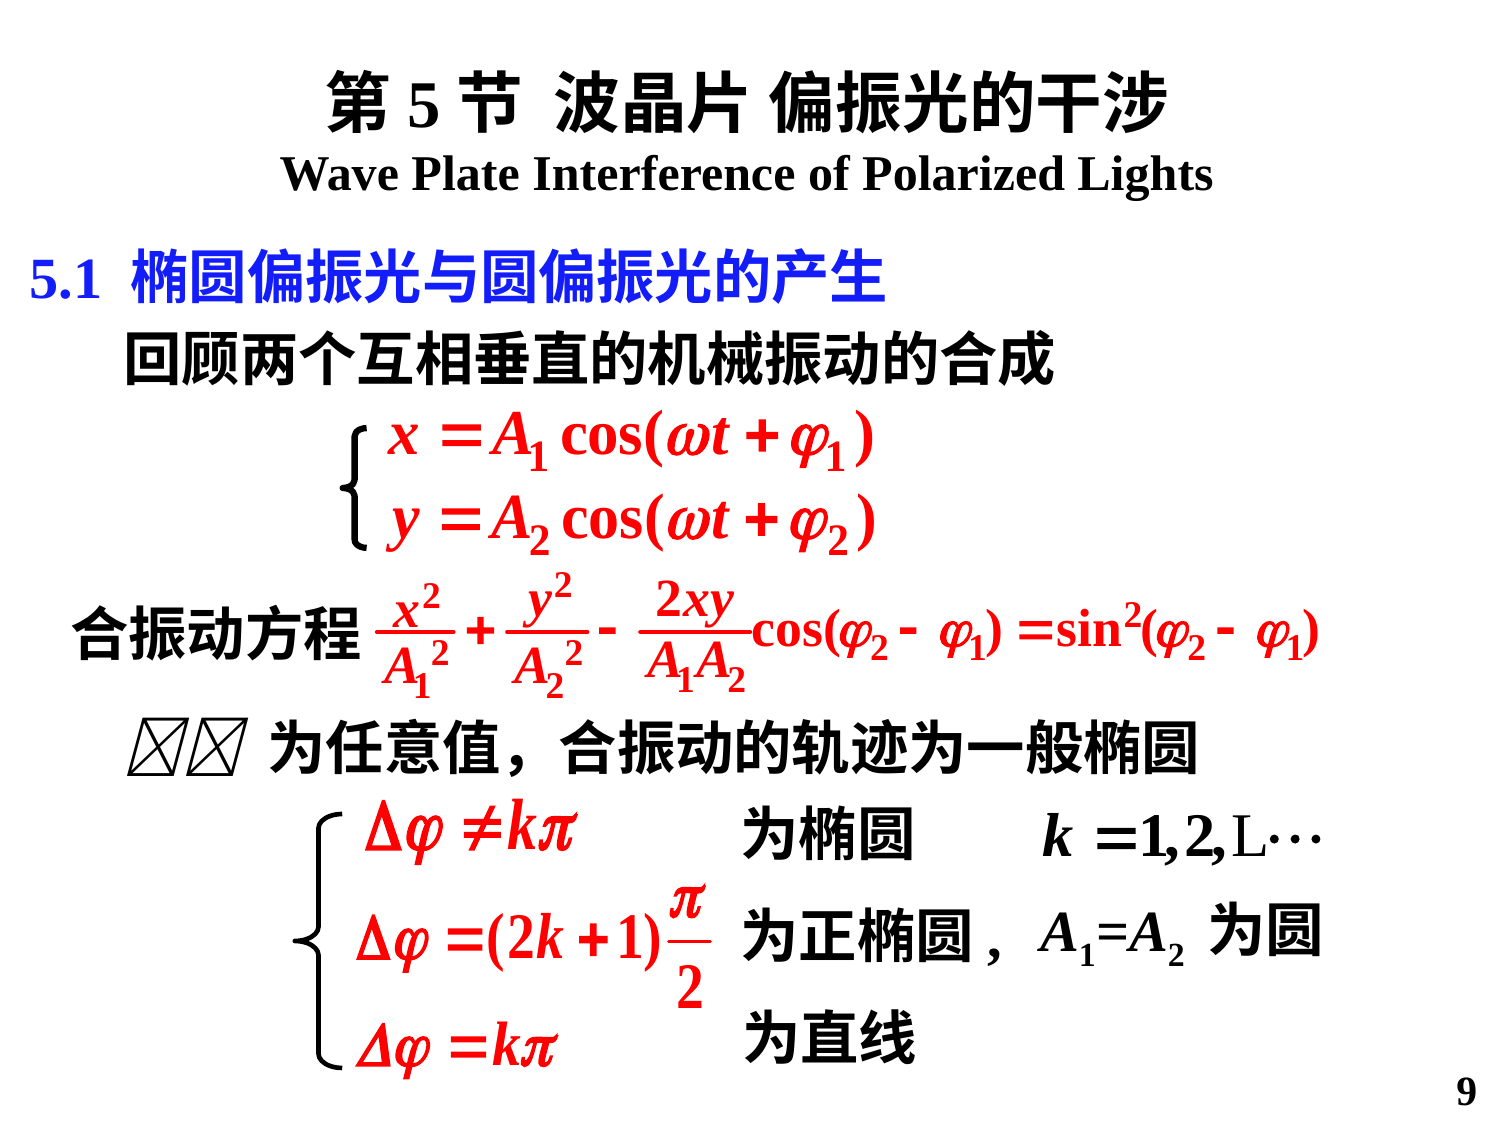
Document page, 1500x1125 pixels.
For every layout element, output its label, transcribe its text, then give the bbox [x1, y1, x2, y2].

text_box [294, 814, 343, 1068]
text_box A1=A2 为圆 [1025, 885, 1347, 981]
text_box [380, 481, 881, 562]
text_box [378, 397, 881, 479]
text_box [1038, 807, 1329, 877]
text_box 第5节 波晶片 偏振光的干涉 Wave Plate Interference of Polarized Lights [109, 53, 1385, 208]
text_box 为正椭圆, [725, 891, 1025, 977]
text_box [372, 563, 1323, 705]
text_box 9 [1433, 1056, 1500, 1122]
text_box 5.1 椭圆偏振光与圆偏振光的产生 [14, 233, 990, 318]
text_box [351, 1022, 565, 1084]
text_box  为任意值，合振动的轨迹为一般椭圆 [109, 704, 1234, 859]
text_box 合振动方程 [55, 589, 367, 675]
text_box [342, 428, 367, 548]
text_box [360, 791, 584, 871]
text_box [352, 858, 717, 1016]
text_box 回顾两个互相垂直的机械振动的合成 [109, 314, 1128, 400]
text_box 为直线 [727, 993, 1037, 1079]
text_box 为椭圆 [726, 790, 966, 875]
